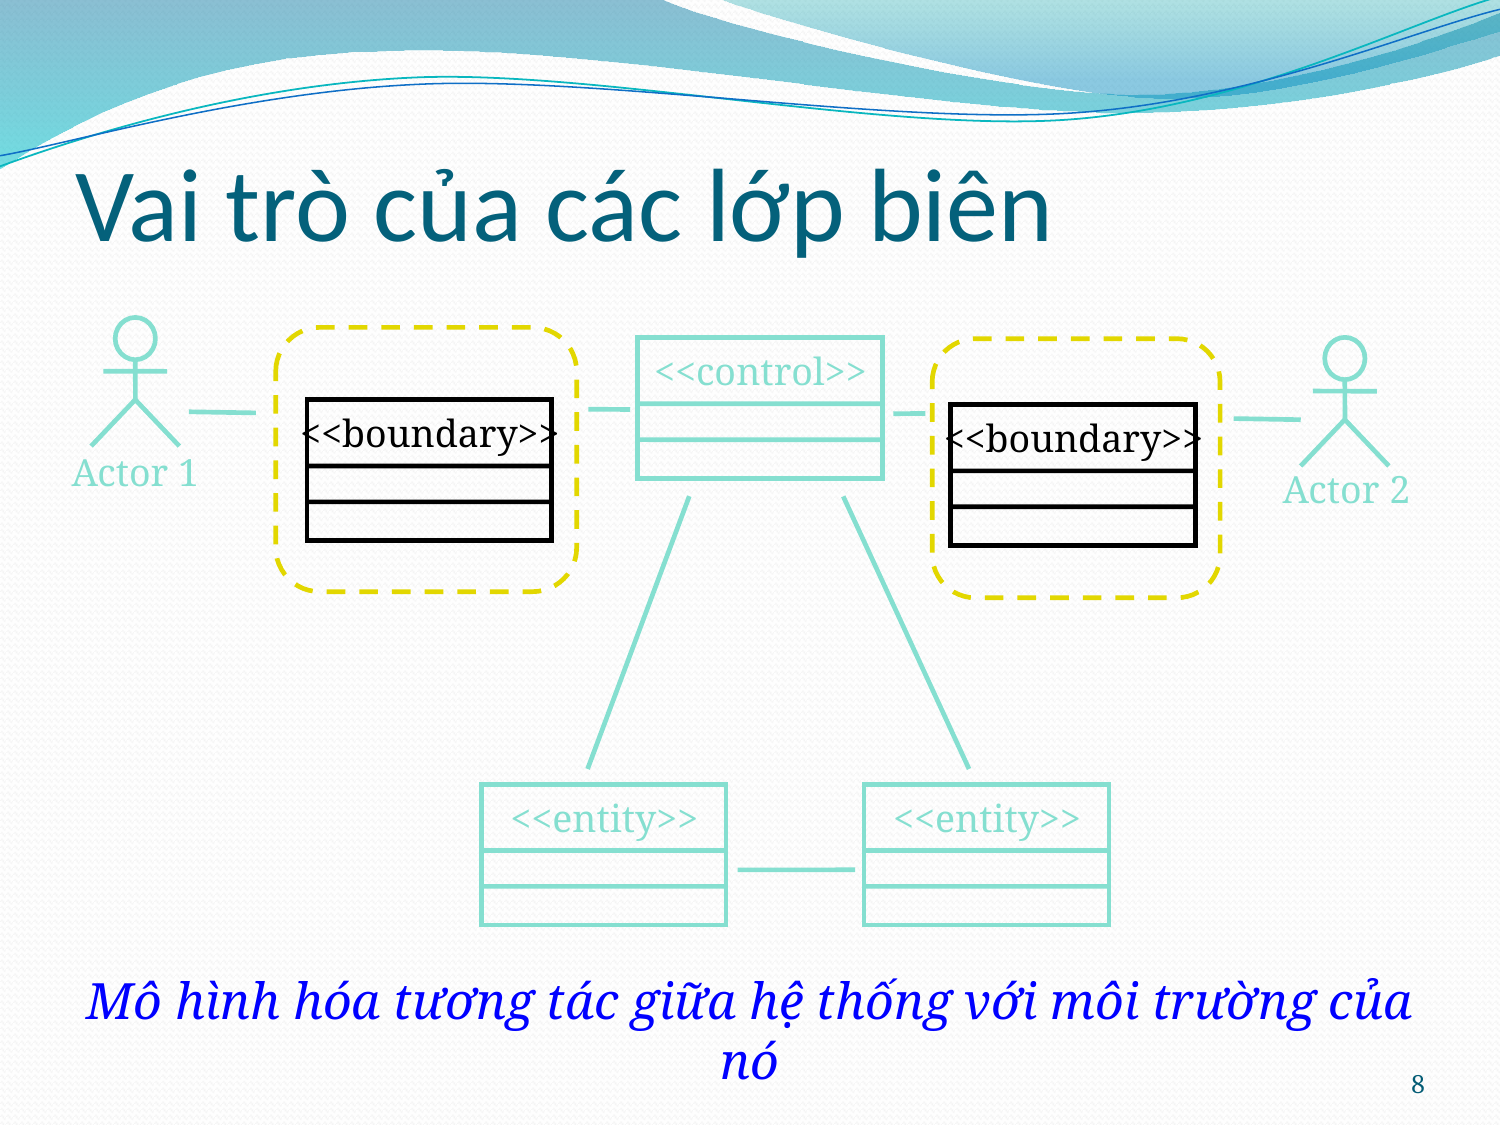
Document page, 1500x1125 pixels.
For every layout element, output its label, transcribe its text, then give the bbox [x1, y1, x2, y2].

slide_number 8 [1299, 1098, 1425, 1103]
title Vai trò của các lớp biên [75, 115, 1425, 263]
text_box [74, 317, 1426, 926]
text_box Mô hình hóa tương tác giữa hệ thống với môi trường của nó [62, 962, 1438, 1098]
